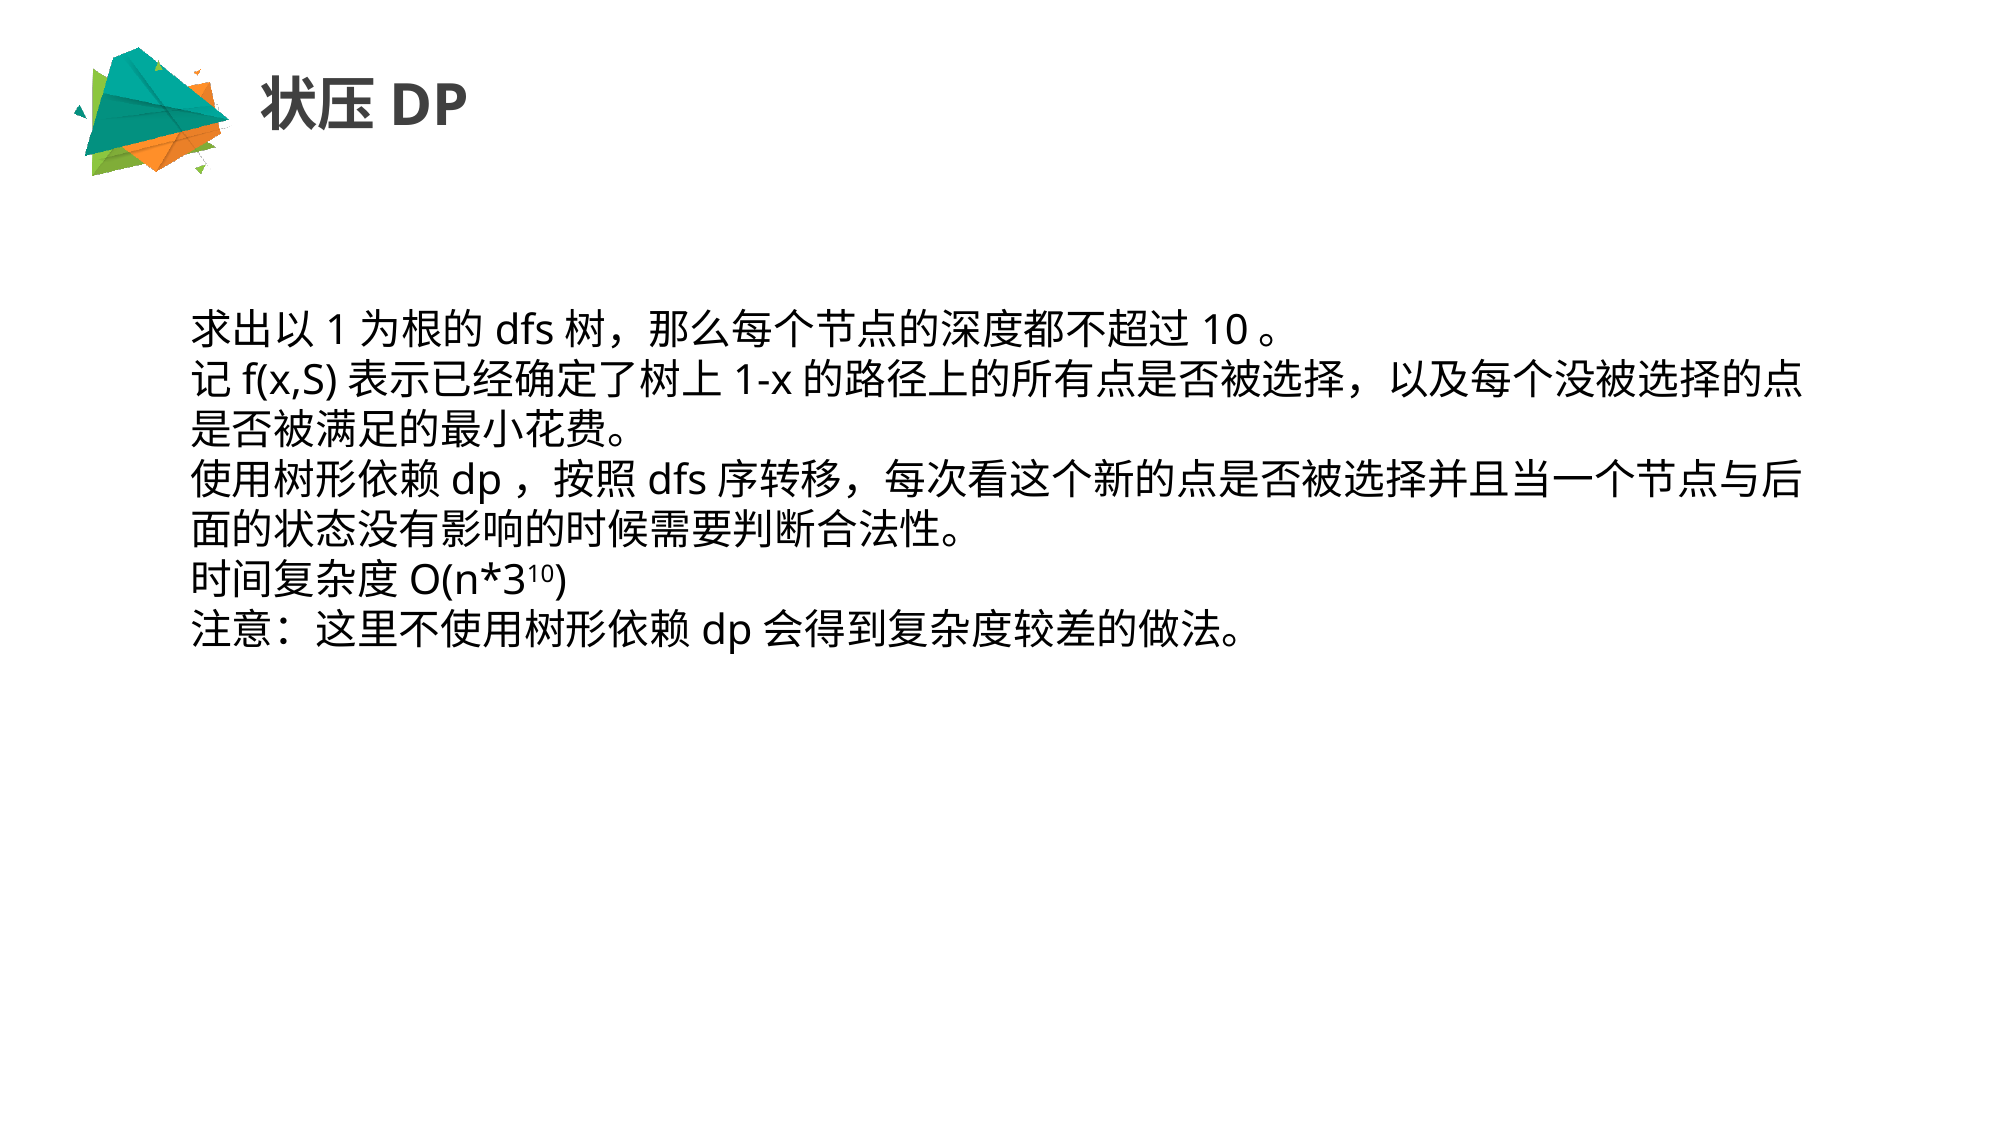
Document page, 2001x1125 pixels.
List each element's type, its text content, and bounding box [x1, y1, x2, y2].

picture [55, 47, 232, 178]
text_box 状压DP [251, 59, 793, 145]
text_box 求出以1为根的dfs树，那么每个节点的深度都不超过10。 记f(x,S)表示已经确定了树上1-x的路径上的所有点是否被选择，以及每个没被选择的点是否被满足的最小花费。 使用树形依赖dp，按照dfs序转移，每次看这个新的点是否被选择并且当一个节点与后面的状态没有影响的时候需要判断合法性。 时间复杂度O(n*310) 注意：这里不使用树形依赖dp会得到复杂度较差的做法。 [175, 295, 1825, 661]
